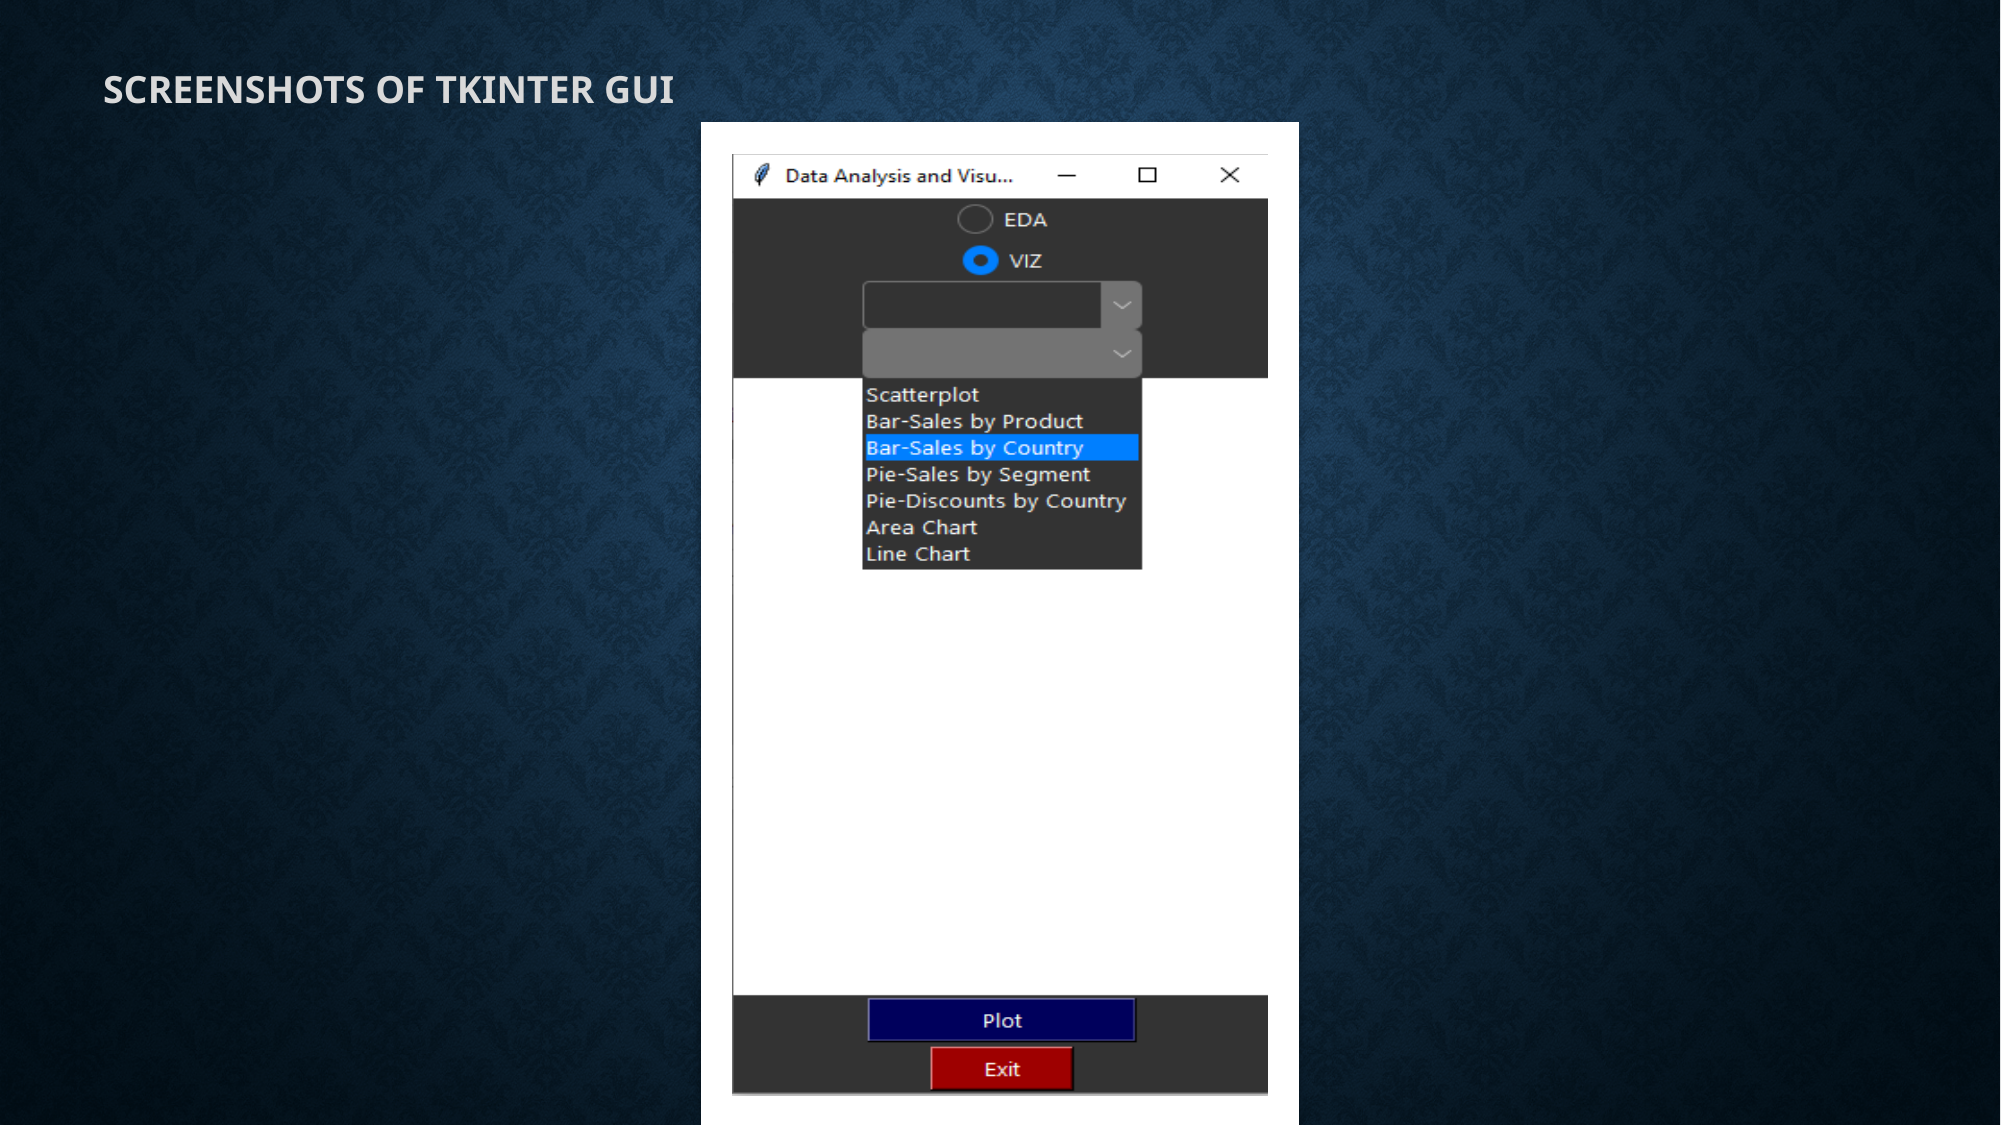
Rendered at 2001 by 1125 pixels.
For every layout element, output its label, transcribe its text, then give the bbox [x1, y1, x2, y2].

picture [731, 152, 1269, 1097]
title SCREENSHOTS OF TKINTER GUI [83, 34, 695, 119]
